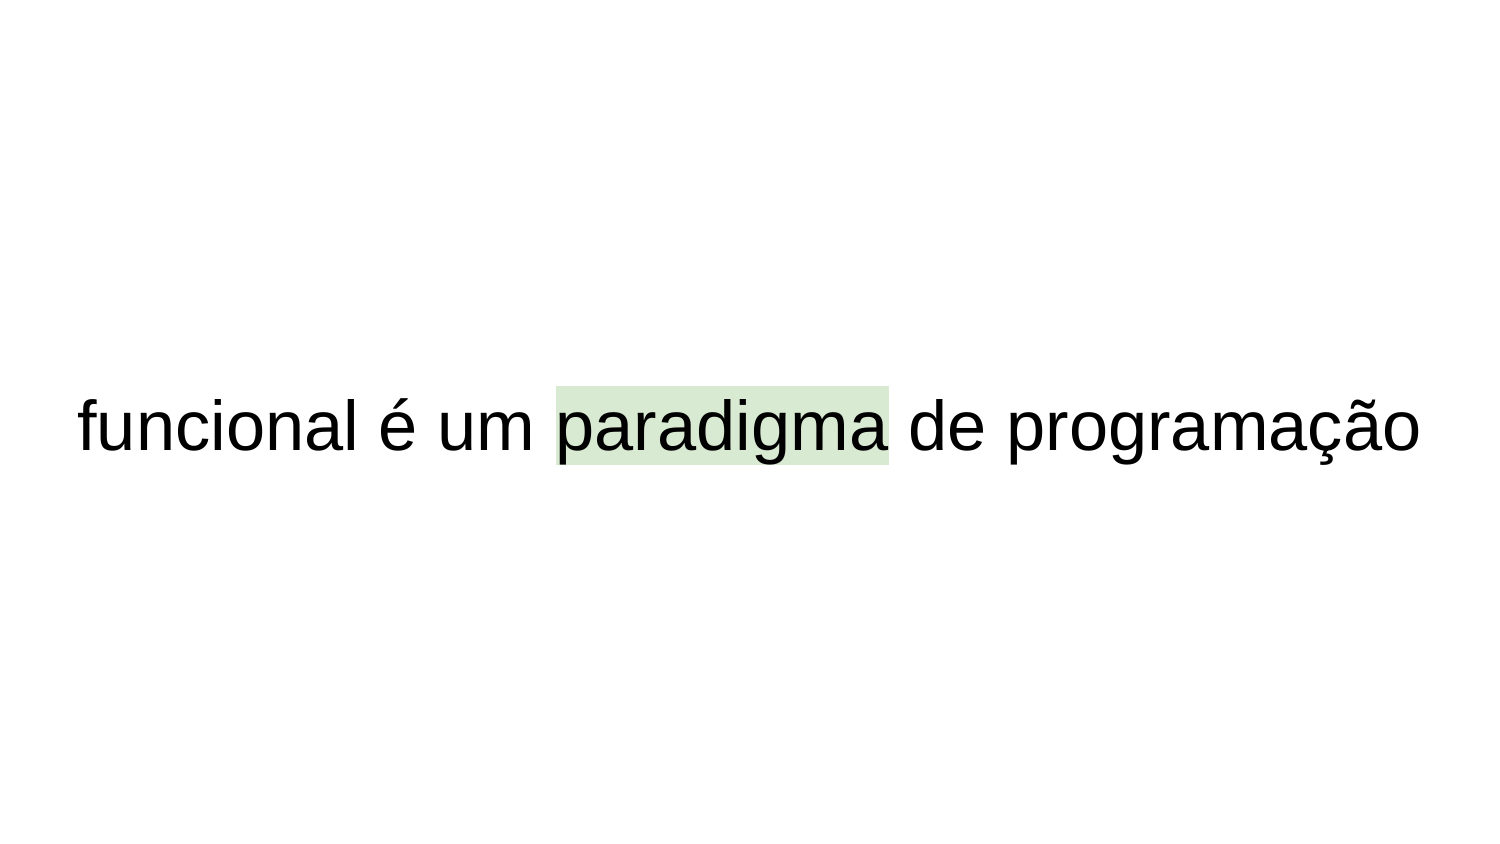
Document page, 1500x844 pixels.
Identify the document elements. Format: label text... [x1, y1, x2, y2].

title funcional é um paradigma de programação [51, 352, 1449, 491]
